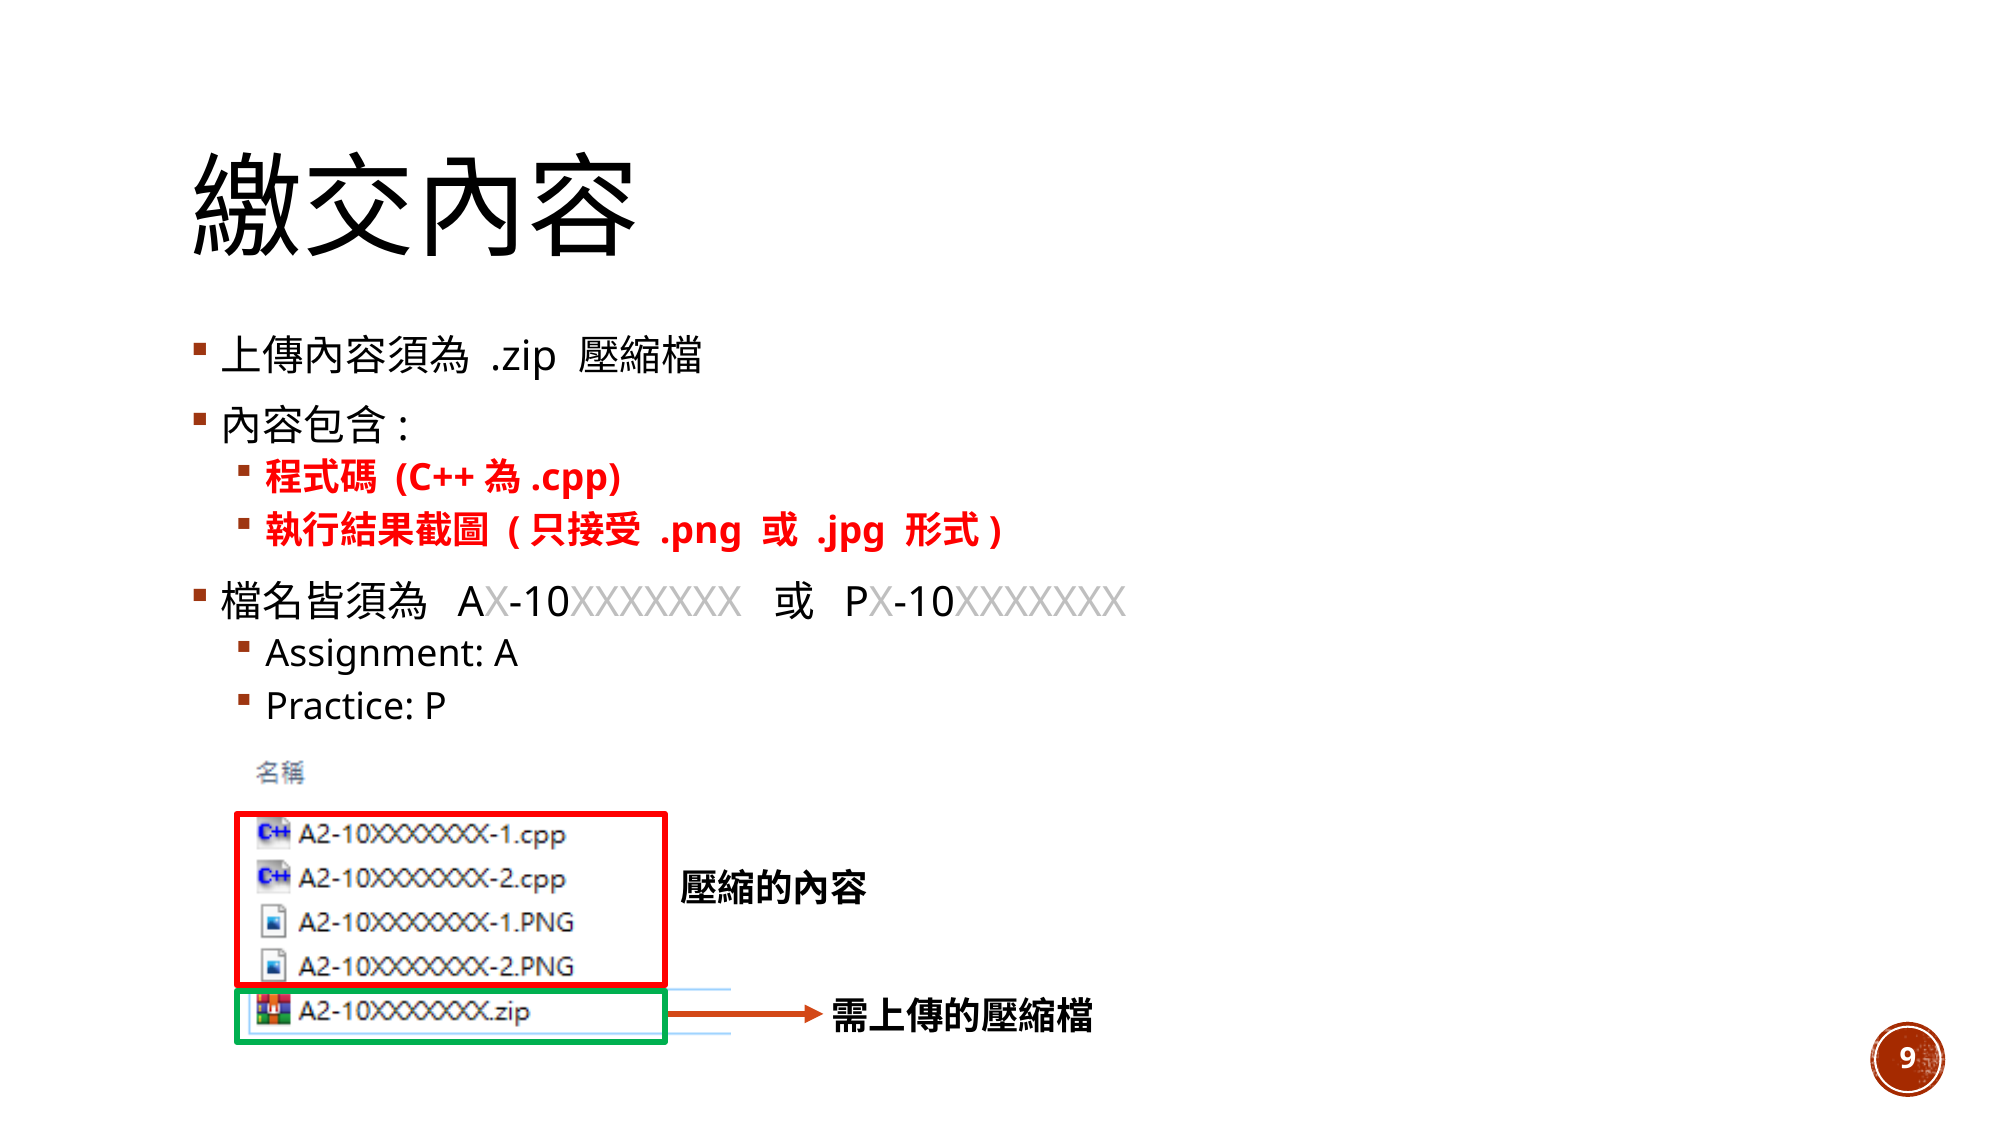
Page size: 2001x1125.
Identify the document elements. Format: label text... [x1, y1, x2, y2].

title 繳交內容 [175, 79, 1826, 326]
text_box 需上傳的壓縮檔 [816, 985, 1159, 1046]
text_box 壓縮的內容 [732, 856, 916, 917]
list 上傳內容須為 .zip 壓縮檔 內容包含: 程式碼 (C++為.cpp) 執行結果截圖 (只接受 .png 或 .jpg 形式) 檔名皆須為 AX-10XXXXXXX 或 PX-10XXXXXXX Assignment: A Practice: P [175, 326, 1826, 1004]
picture [230, 756, 731, 1050]
slide_number 9 [1855, 1028, 1961, 1089]
